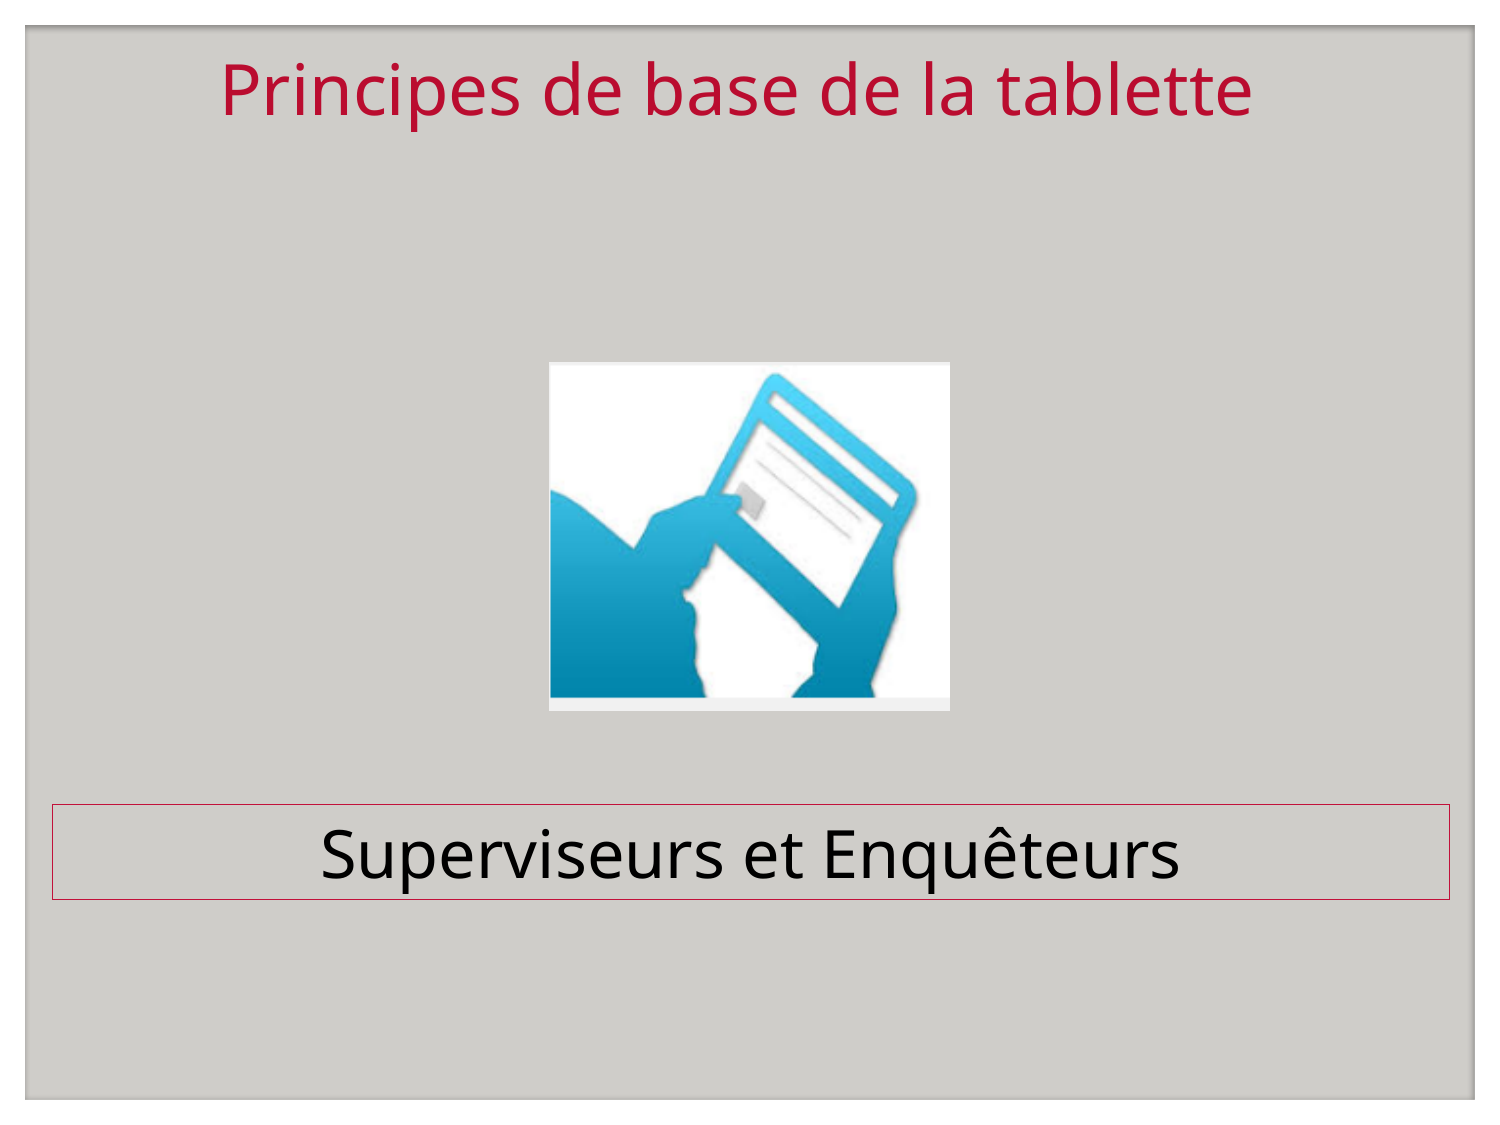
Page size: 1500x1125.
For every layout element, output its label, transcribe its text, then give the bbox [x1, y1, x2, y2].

picture [549, 362, 951, 712]
title Principes de base de la tablette [99, 37, 1375, 138]
text_box Superviseurs et Enquêteurs [52, 804, 1450, 900]
